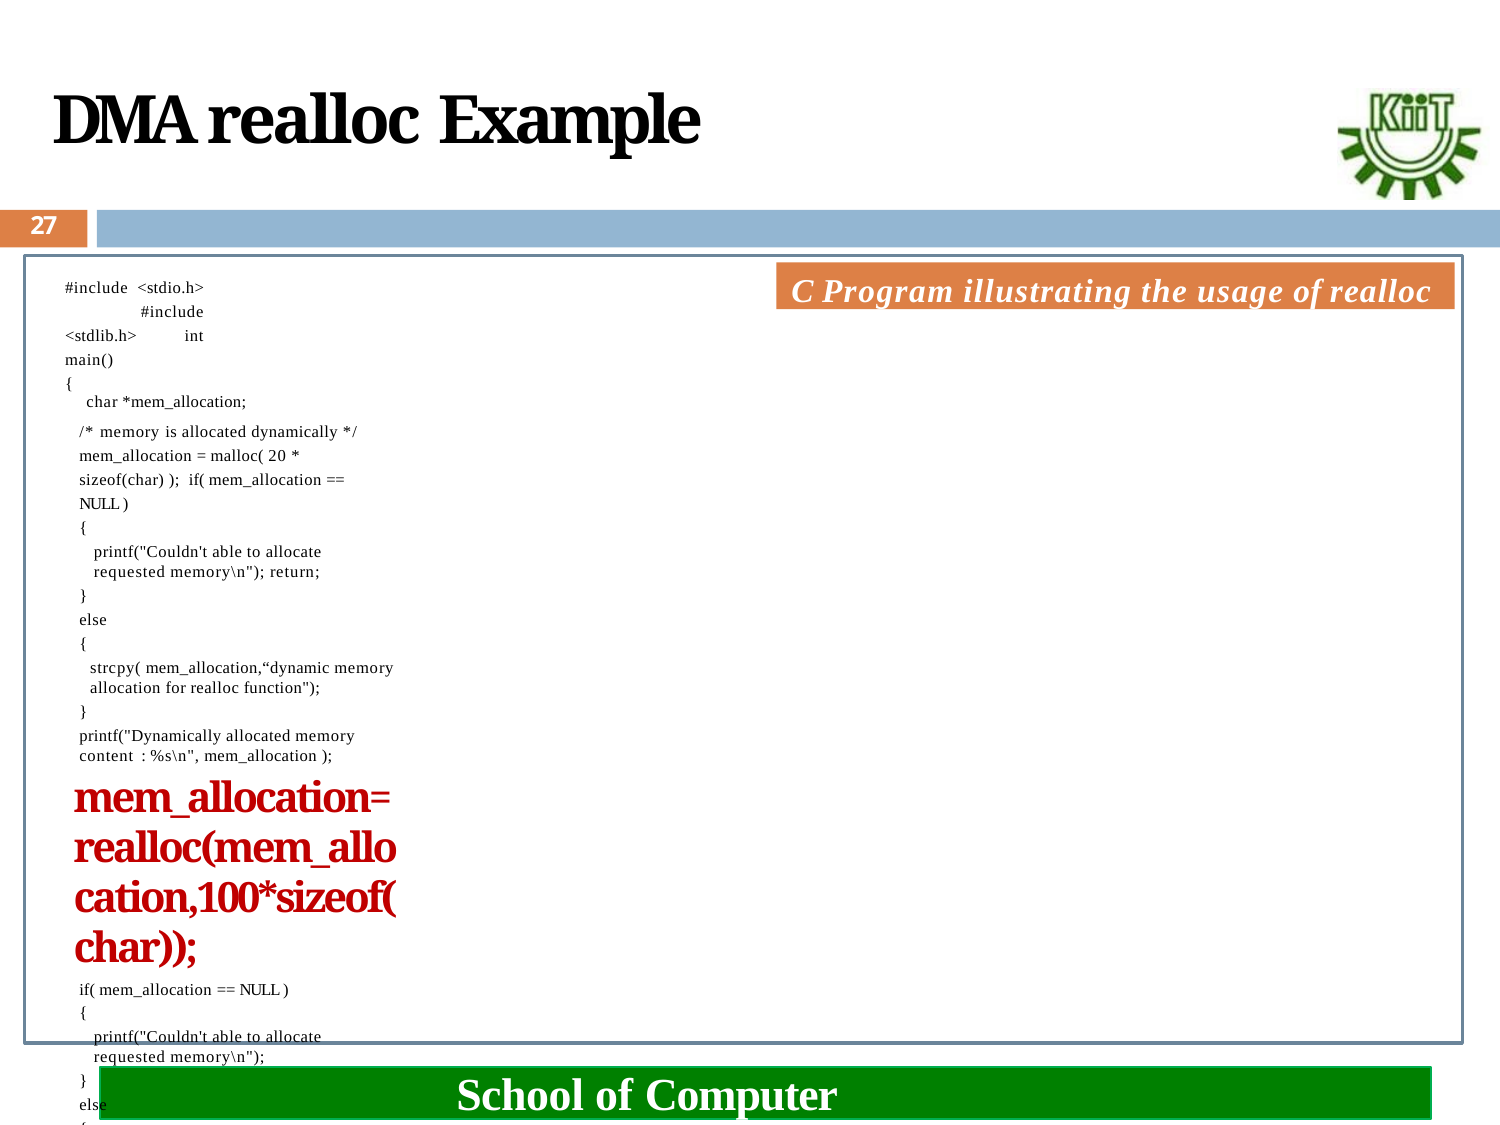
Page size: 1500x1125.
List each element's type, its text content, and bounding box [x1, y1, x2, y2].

text_box C Program illustrating the usage of realloc [776, 262, 1455, 310]
text_box char *mem_allocation; /* memory is allocated dynamically */ mem_allocation = malloc( 20 * sizeof(char) ); if( mem_allocation == NULL ) { printf("Couldn't able to allocate requested memory\n"); return; } else { strcpy( mem_allocation,“dynamic memory allocation for realloc function"); } printf("Dynamically allocated memory content : %s\n", mem_allocation ); mem_allocation=realloc(mem_allocation,100*sizeof(char)); if( mem_allocation == NULL ) { printf("Couldn't able to allocate requested memory\n"); } else { strcpy( mem_allocation,"space is extended upto 100 characters"); } printf("Resized memory : %s\n", mem_allocation ); free(mem_allocation); return 0; } [62, 378, 1218, 1125]
text_box [24, 255, 1463, 1044]
text_box [1337, 88, 1490, 200]
text_box #include <stdio.h> #include <stdlib.h> int main() { [62, 270, 206, 378]
title DMA realloc Example [50, 74, 706, 265]
text_box 27 [28, 207, 59, 240]
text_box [98, 1065, 1433, 1121]
